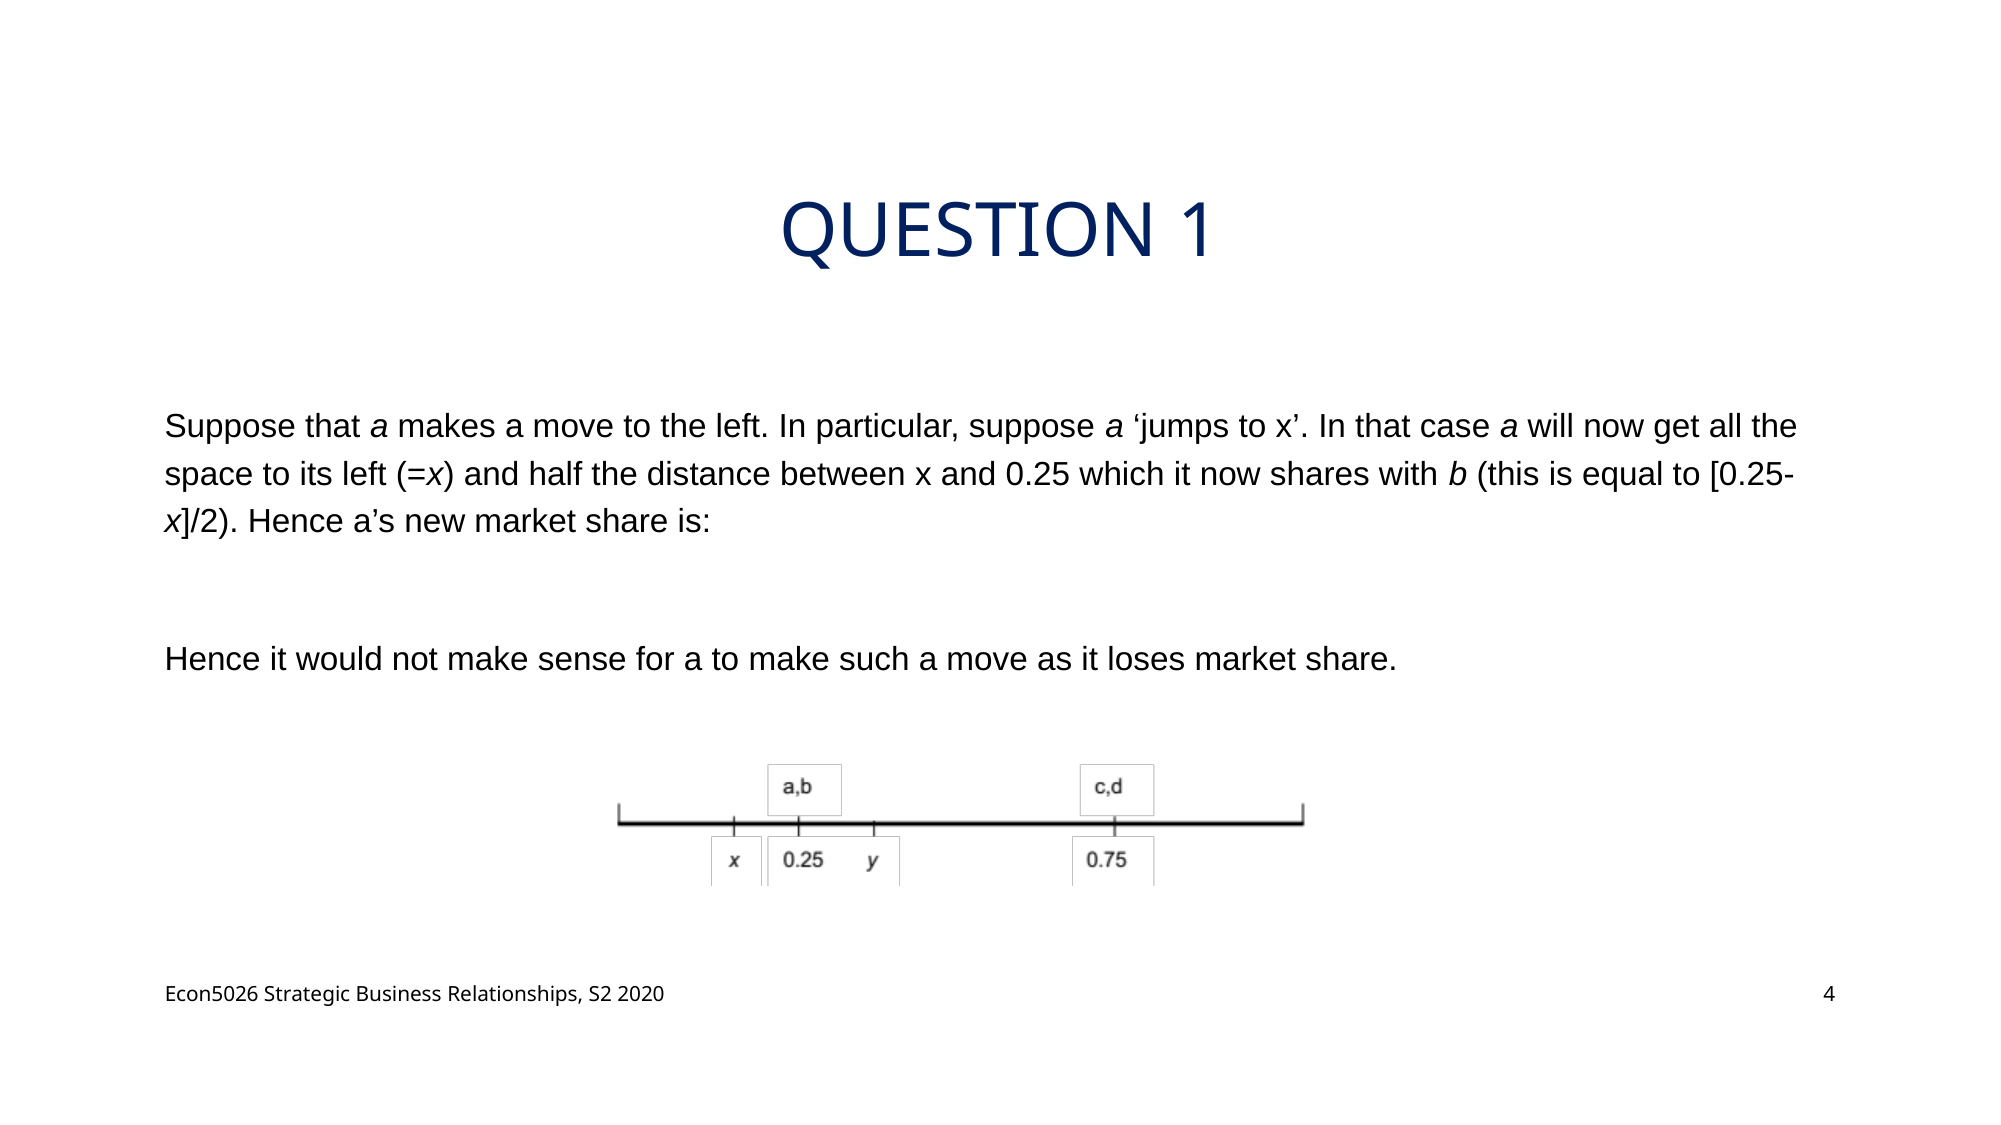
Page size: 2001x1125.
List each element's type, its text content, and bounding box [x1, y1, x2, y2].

title Question 1 [149, 101, 1851, 364]
footer Econ5026 Strategic Business Relationships, S2 2020 [149, 965, 1245, 1025]
slide_number 4 [1724, 965, 1851, 1025]
picture [477, 741, 1454, 886]
